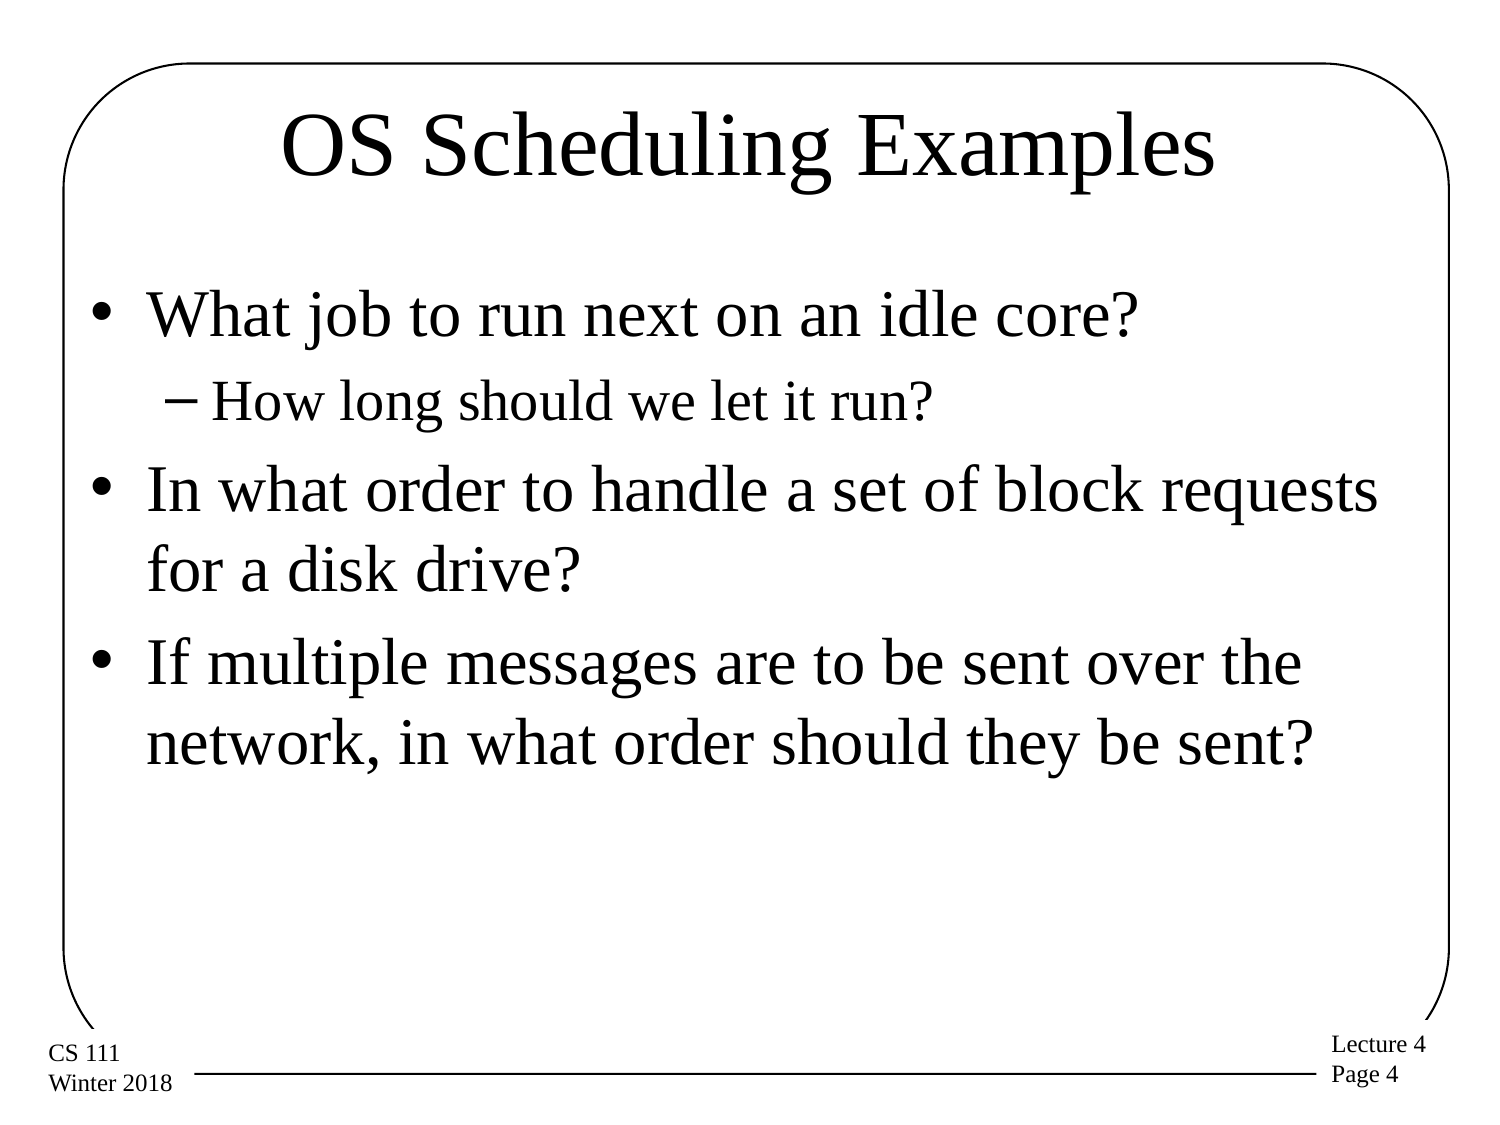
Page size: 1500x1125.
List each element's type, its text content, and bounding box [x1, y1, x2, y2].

list What job to run next on an idle core? How long should we let it run? In what order to handle a set of block requests for a disk drive? If multiple messages are to be sent over the network, in what order should they be sent? [74, 262, 1426, 1006]
title OS Scheduling Examples [74, 44, 1426, 233]
